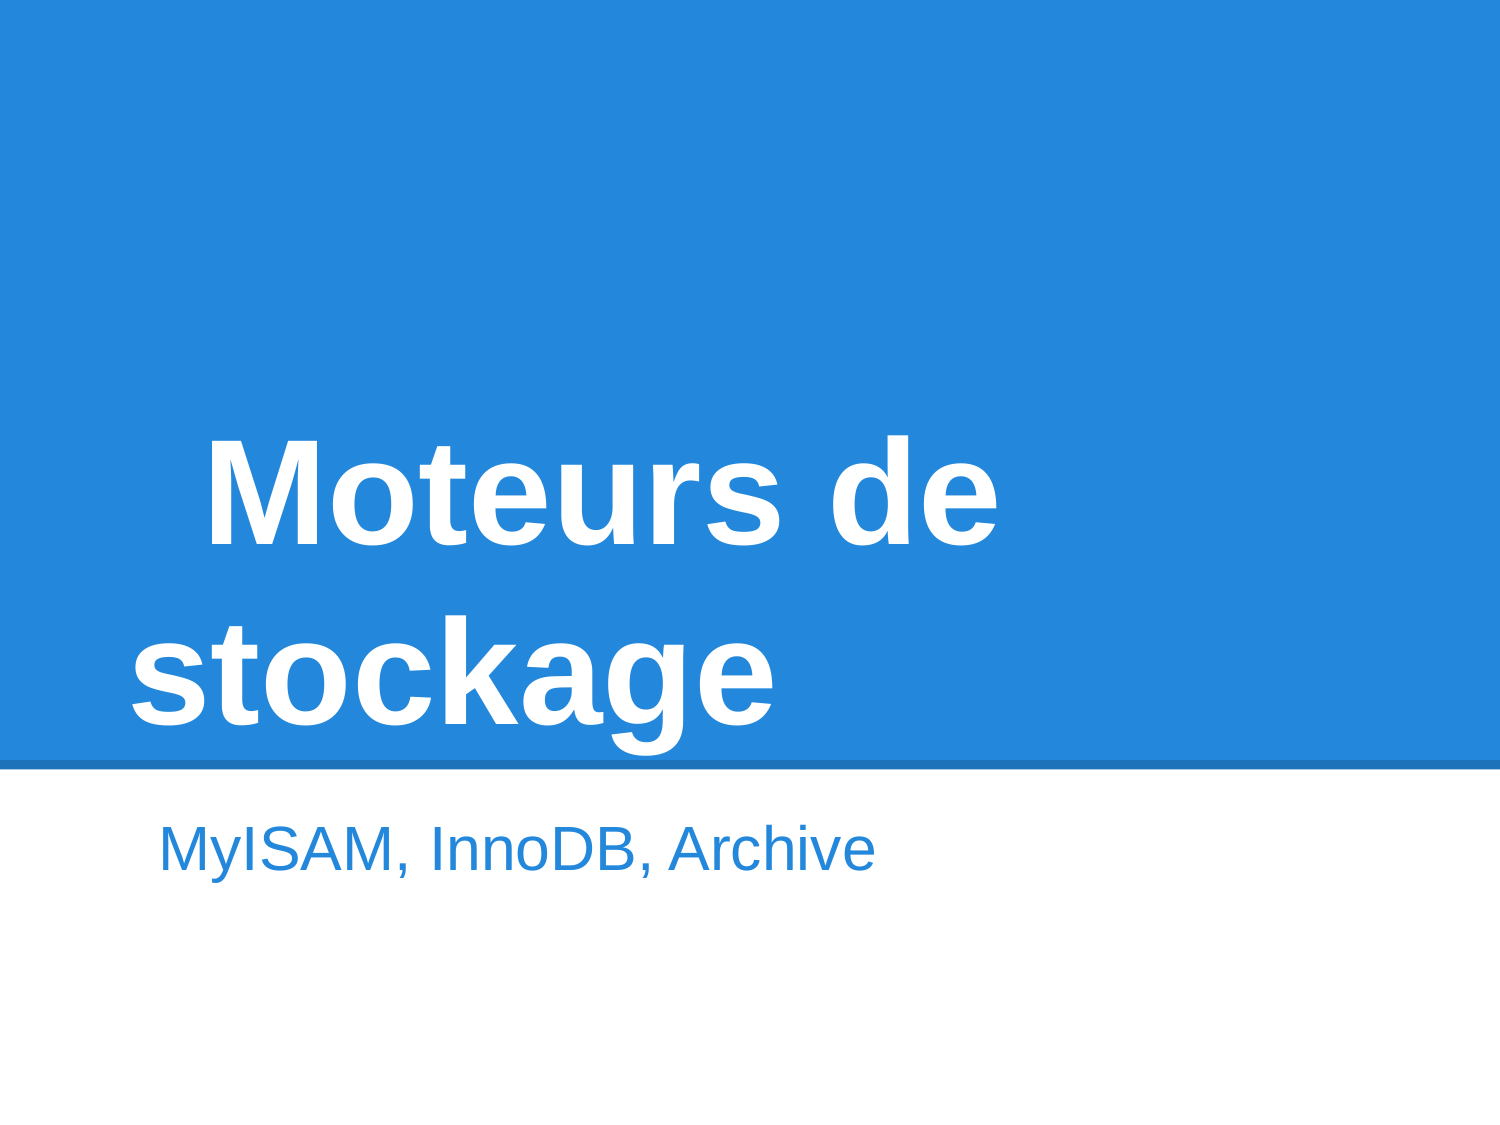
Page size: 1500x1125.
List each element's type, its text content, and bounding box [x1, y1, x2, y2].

title Moteurs de stockage [112, 408, 1388, 770]
subtitle MyISAM, InnoDB, Archive [112, 793, 1388, 963]
